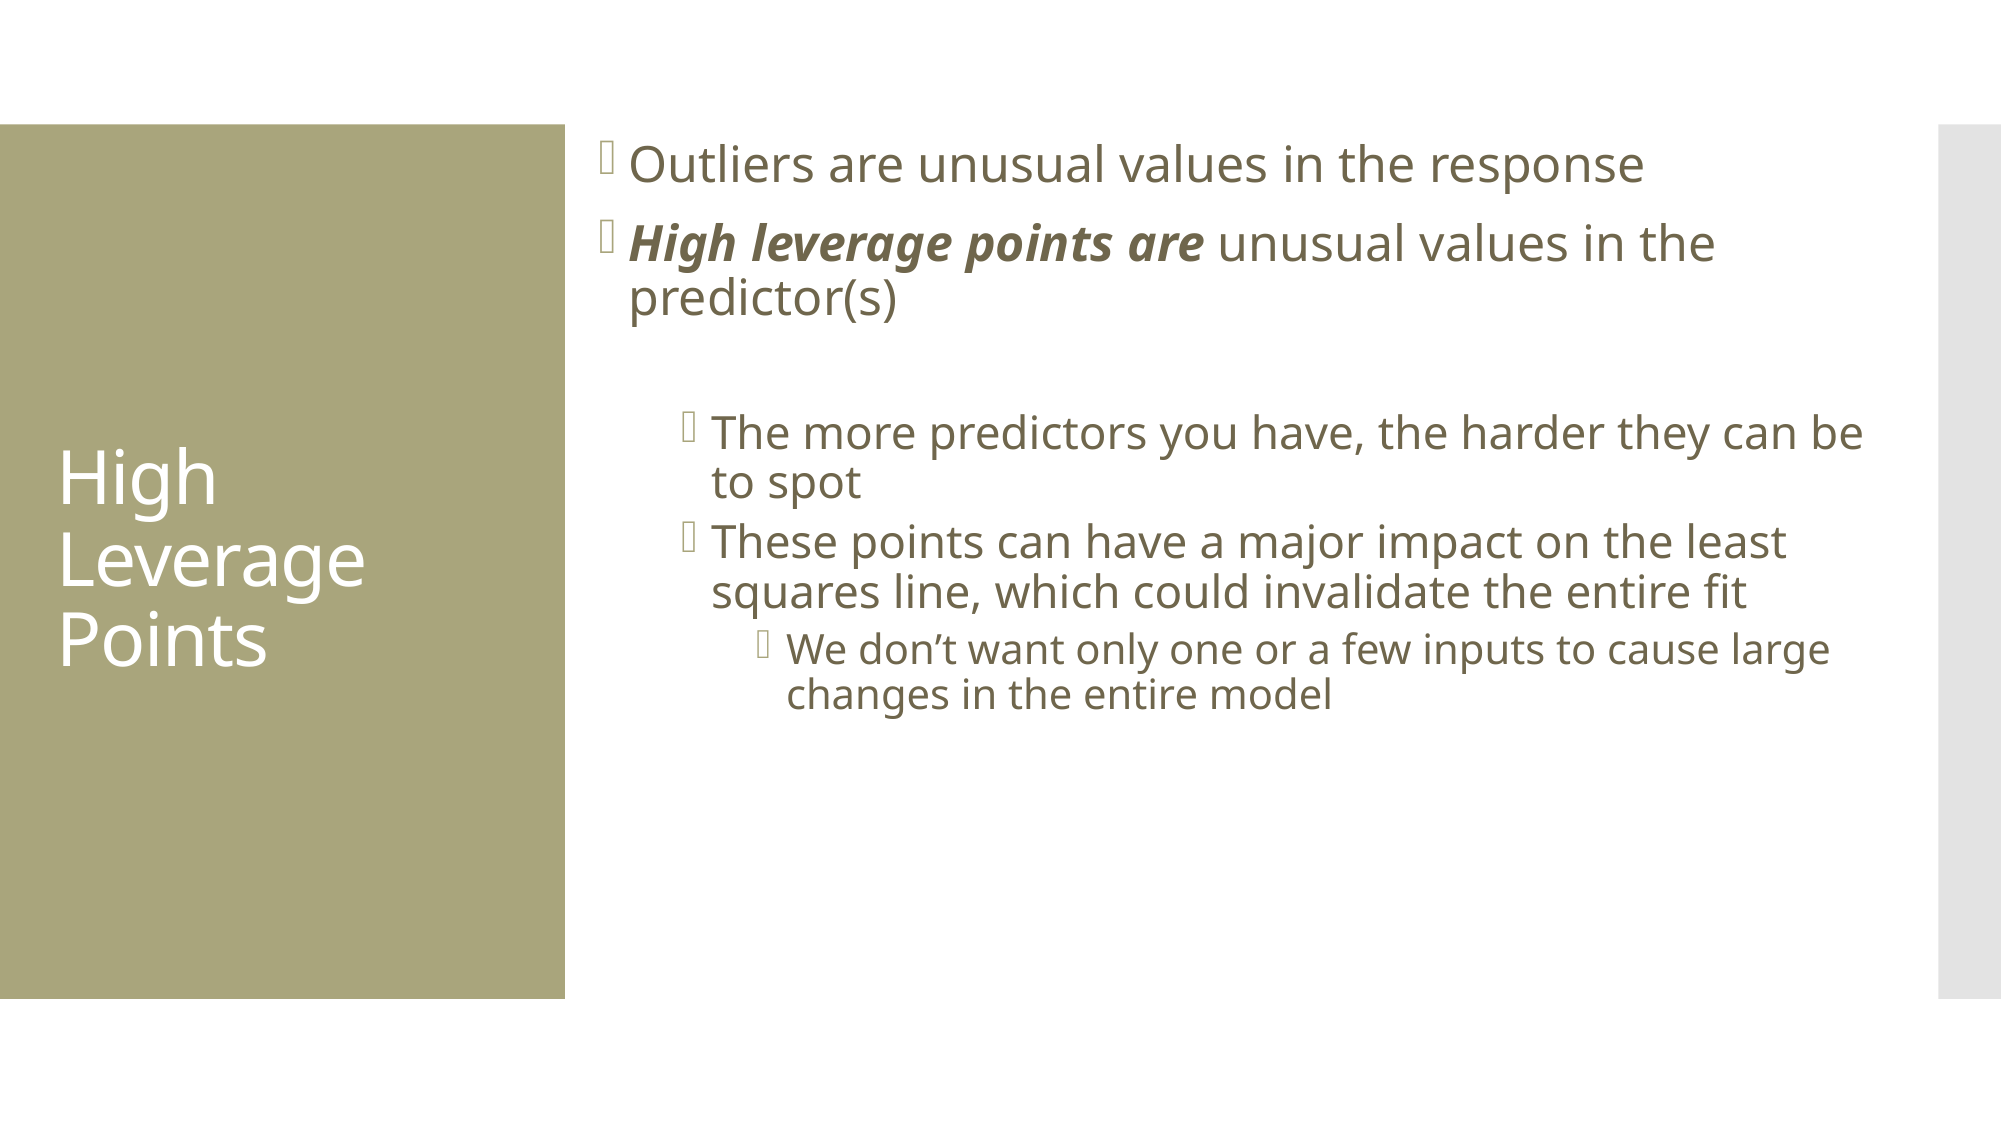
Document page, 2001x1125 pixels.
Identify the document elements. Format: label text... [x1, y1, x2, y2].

title High Leverage Points [41, 184, 525, 940]
text_box Outliers are unusual values in the response High leverage points are unusual values in the predictor(s) The more predictors you have, the harder they can be to spot These points can have a major impact on the least squares line, which could invalidate the entire fit We don’t want only one or a few inputs to cause large changes in the entire model [583, 131, 1907, 1092]
